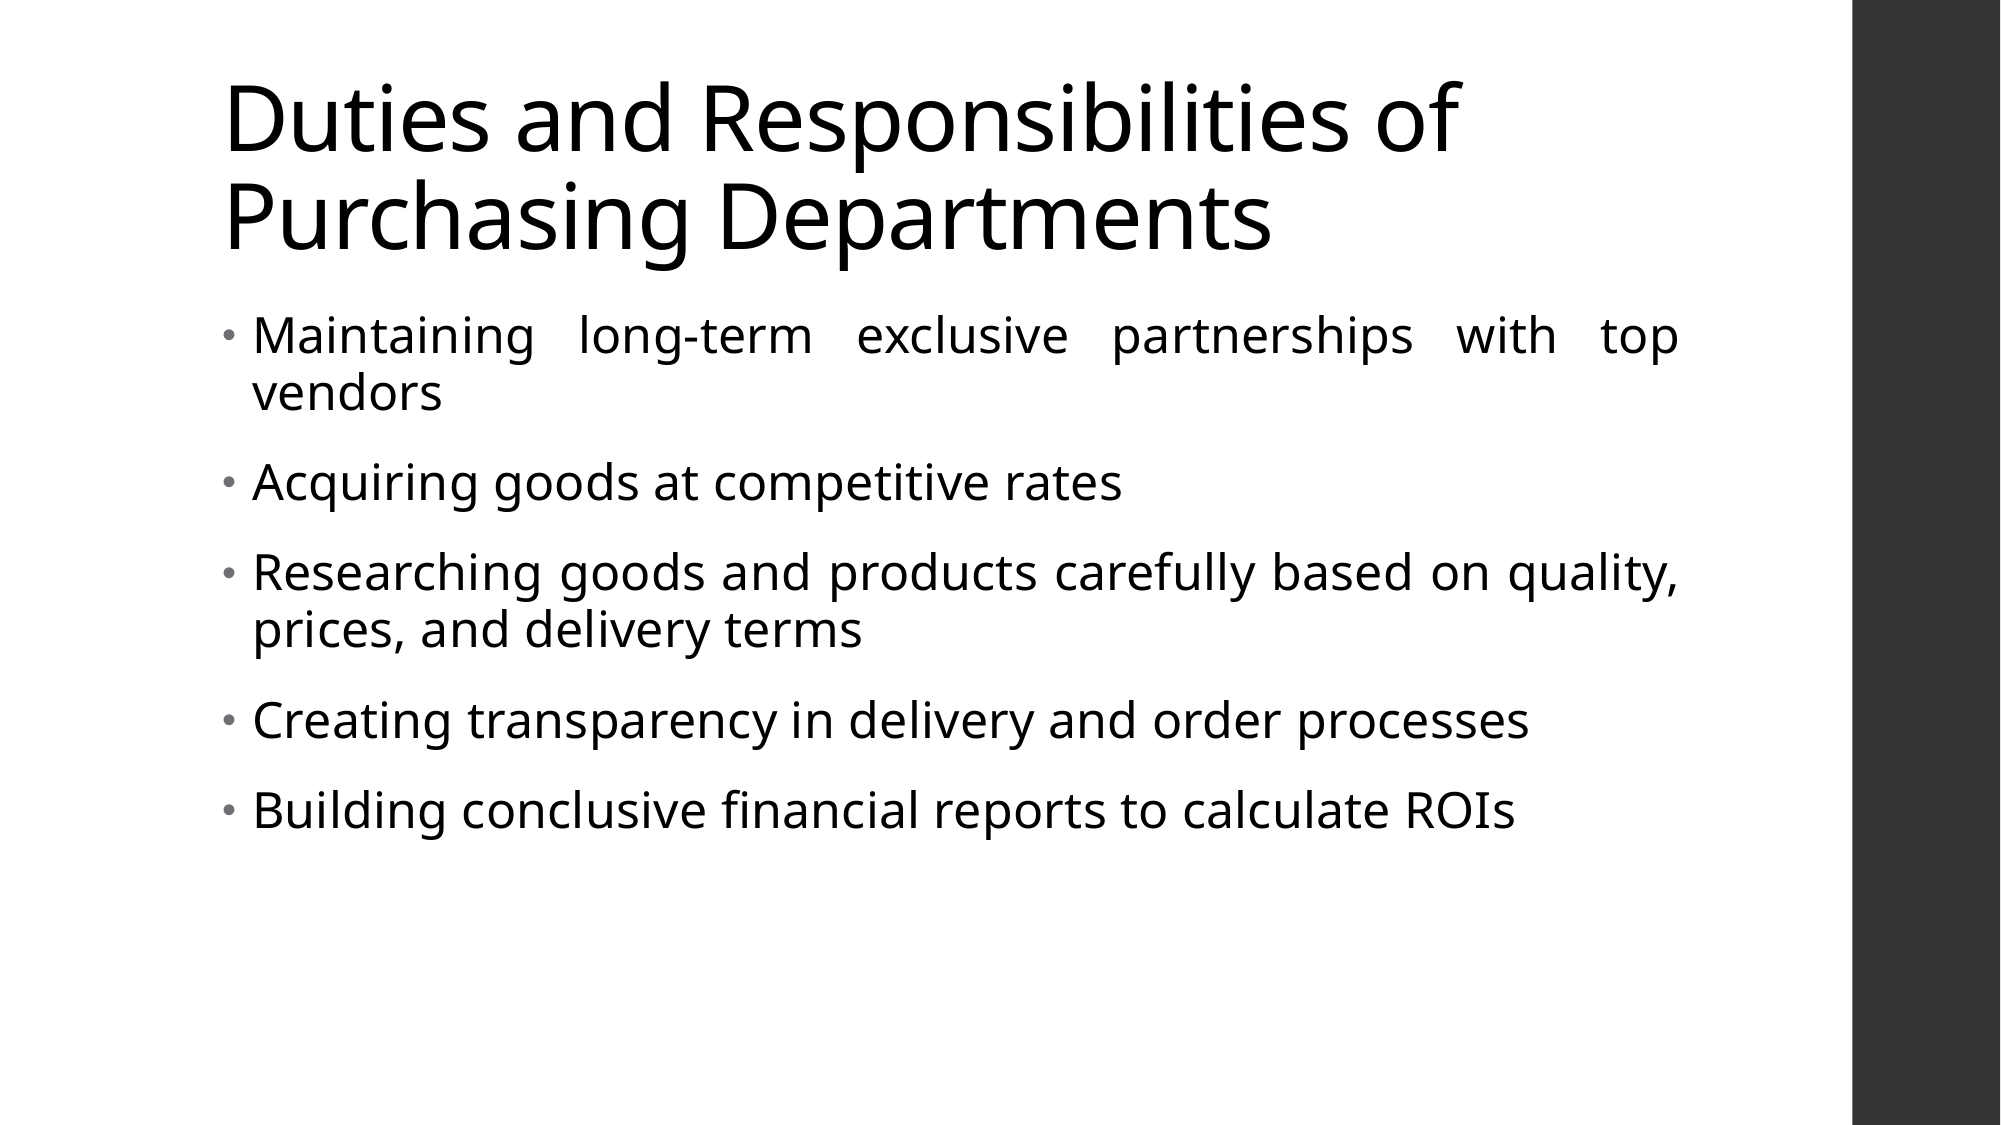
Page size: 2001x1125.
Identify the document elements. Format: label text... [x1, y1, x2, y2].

title Duties and Responsibilities of Purchasing Departments [206, 60, 1797, 278]
list Maintaining long-term exclusive partnerships with top vendors Acquiring goods at competitive rates Researching goods and products carefully based on quality, prices, and delivery terms Creating transparency in delivery and order processes Building conclusive financial reports to calculate ROIs [206, 299, 1697, 1014]
